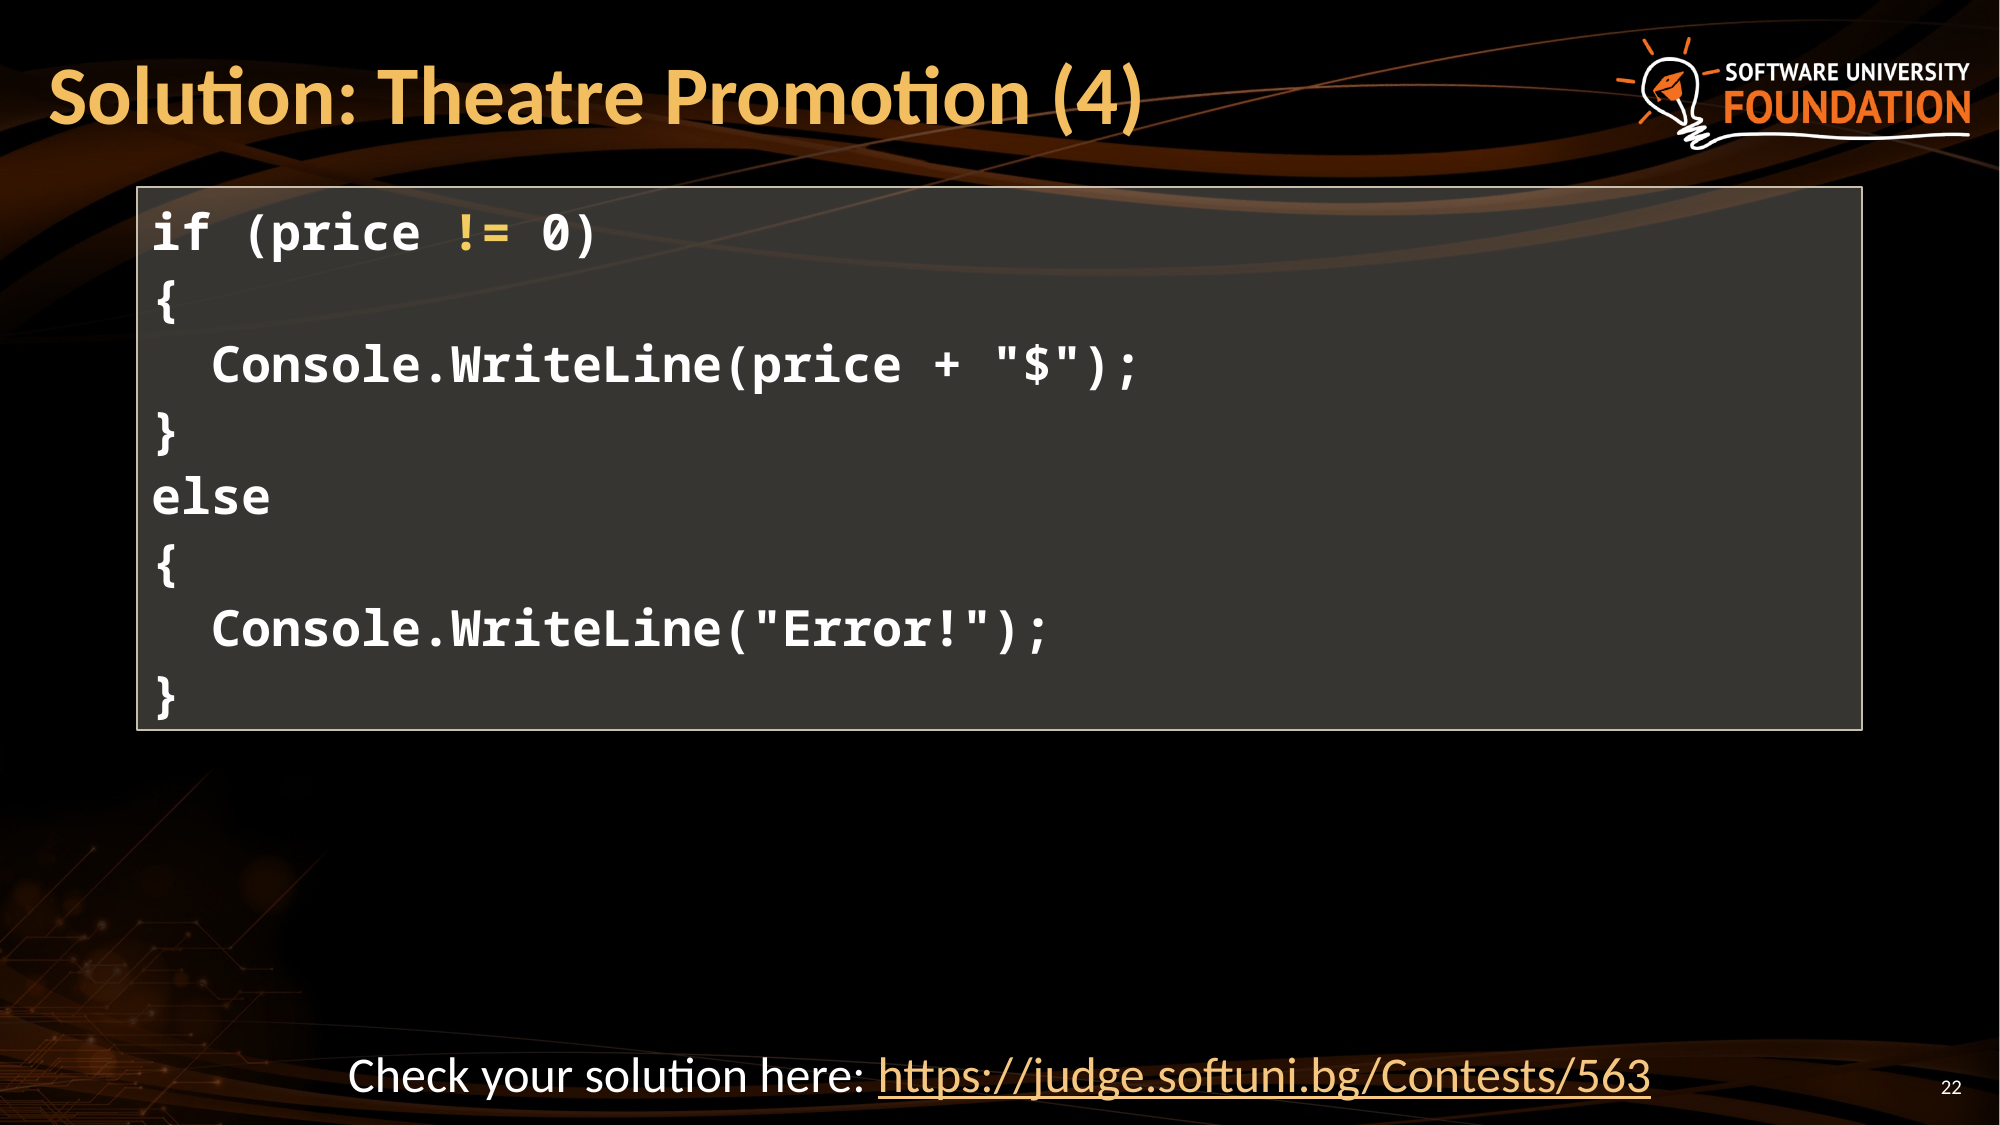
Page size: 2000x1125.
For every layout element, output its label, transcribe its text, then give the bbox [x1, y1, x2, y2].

picture [0, 0, 2000, 1125]
text_box Check your solution here: https://judge.softuni.bg/Contests/563 [149, 1034, 1850, 1110]
slide_number 22 [1897, 1070, 1968, 1103]
title Solution: Theatre Promotion (4) [30, 6, 1602, 189]
text_box if (price != 0) { Console.WriteLine(price + "$"); } else { Console.WriteLine("Error!"); } [137, 187, 1863, 730]
